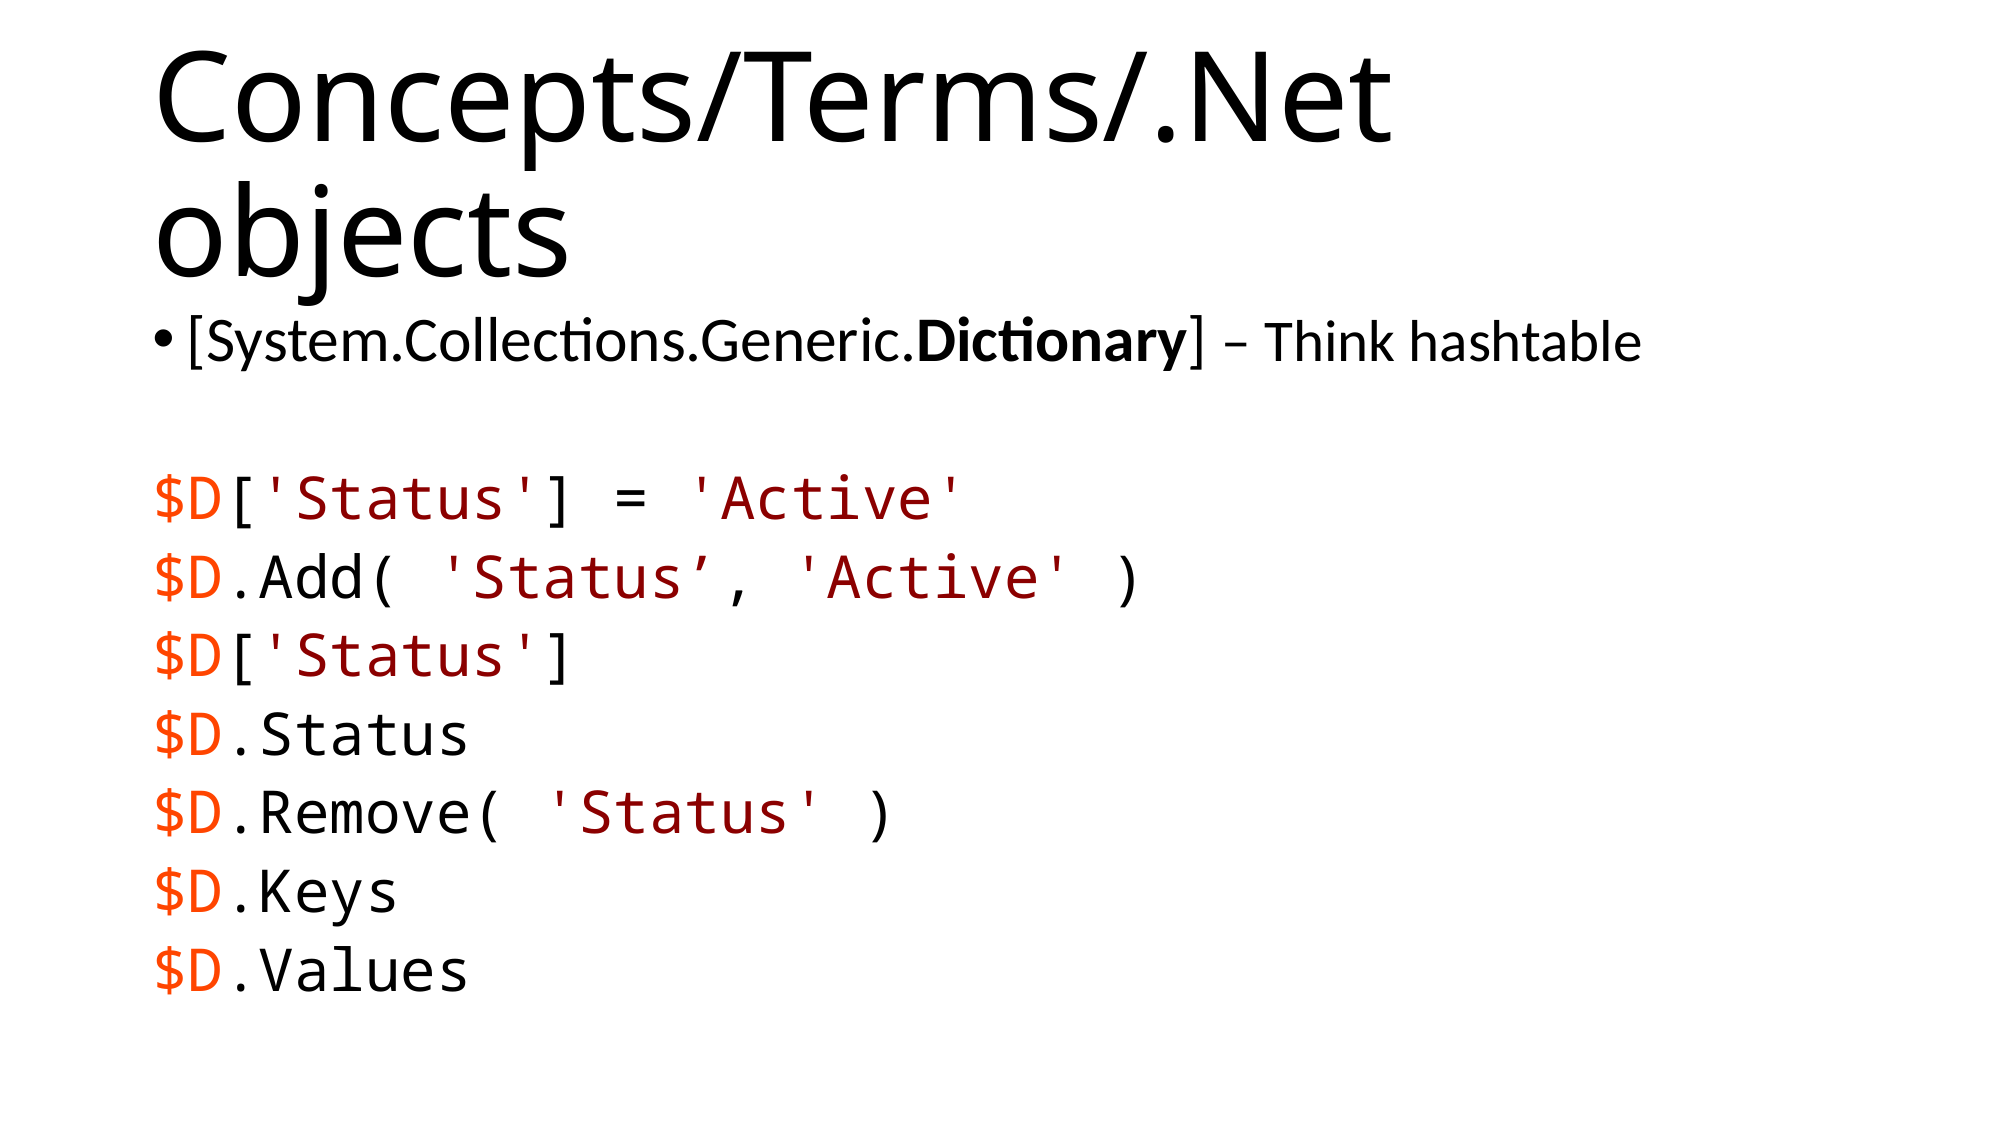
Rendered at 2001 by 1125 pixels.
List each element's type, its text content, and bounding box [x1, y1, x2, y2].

list [System.Collections.Generic.Dictionary] – Think hashtable $D['Status'] = 'Active' $D.Add( 'Status’, 'Active' ) $D['Status'] $D.Status $D.Remove( 'Status' ) $D.Keys $D.Values [137, 299, 1863, 1014]
title Concepts/Terms/.Net objects [137, 59, 1863, 278]
